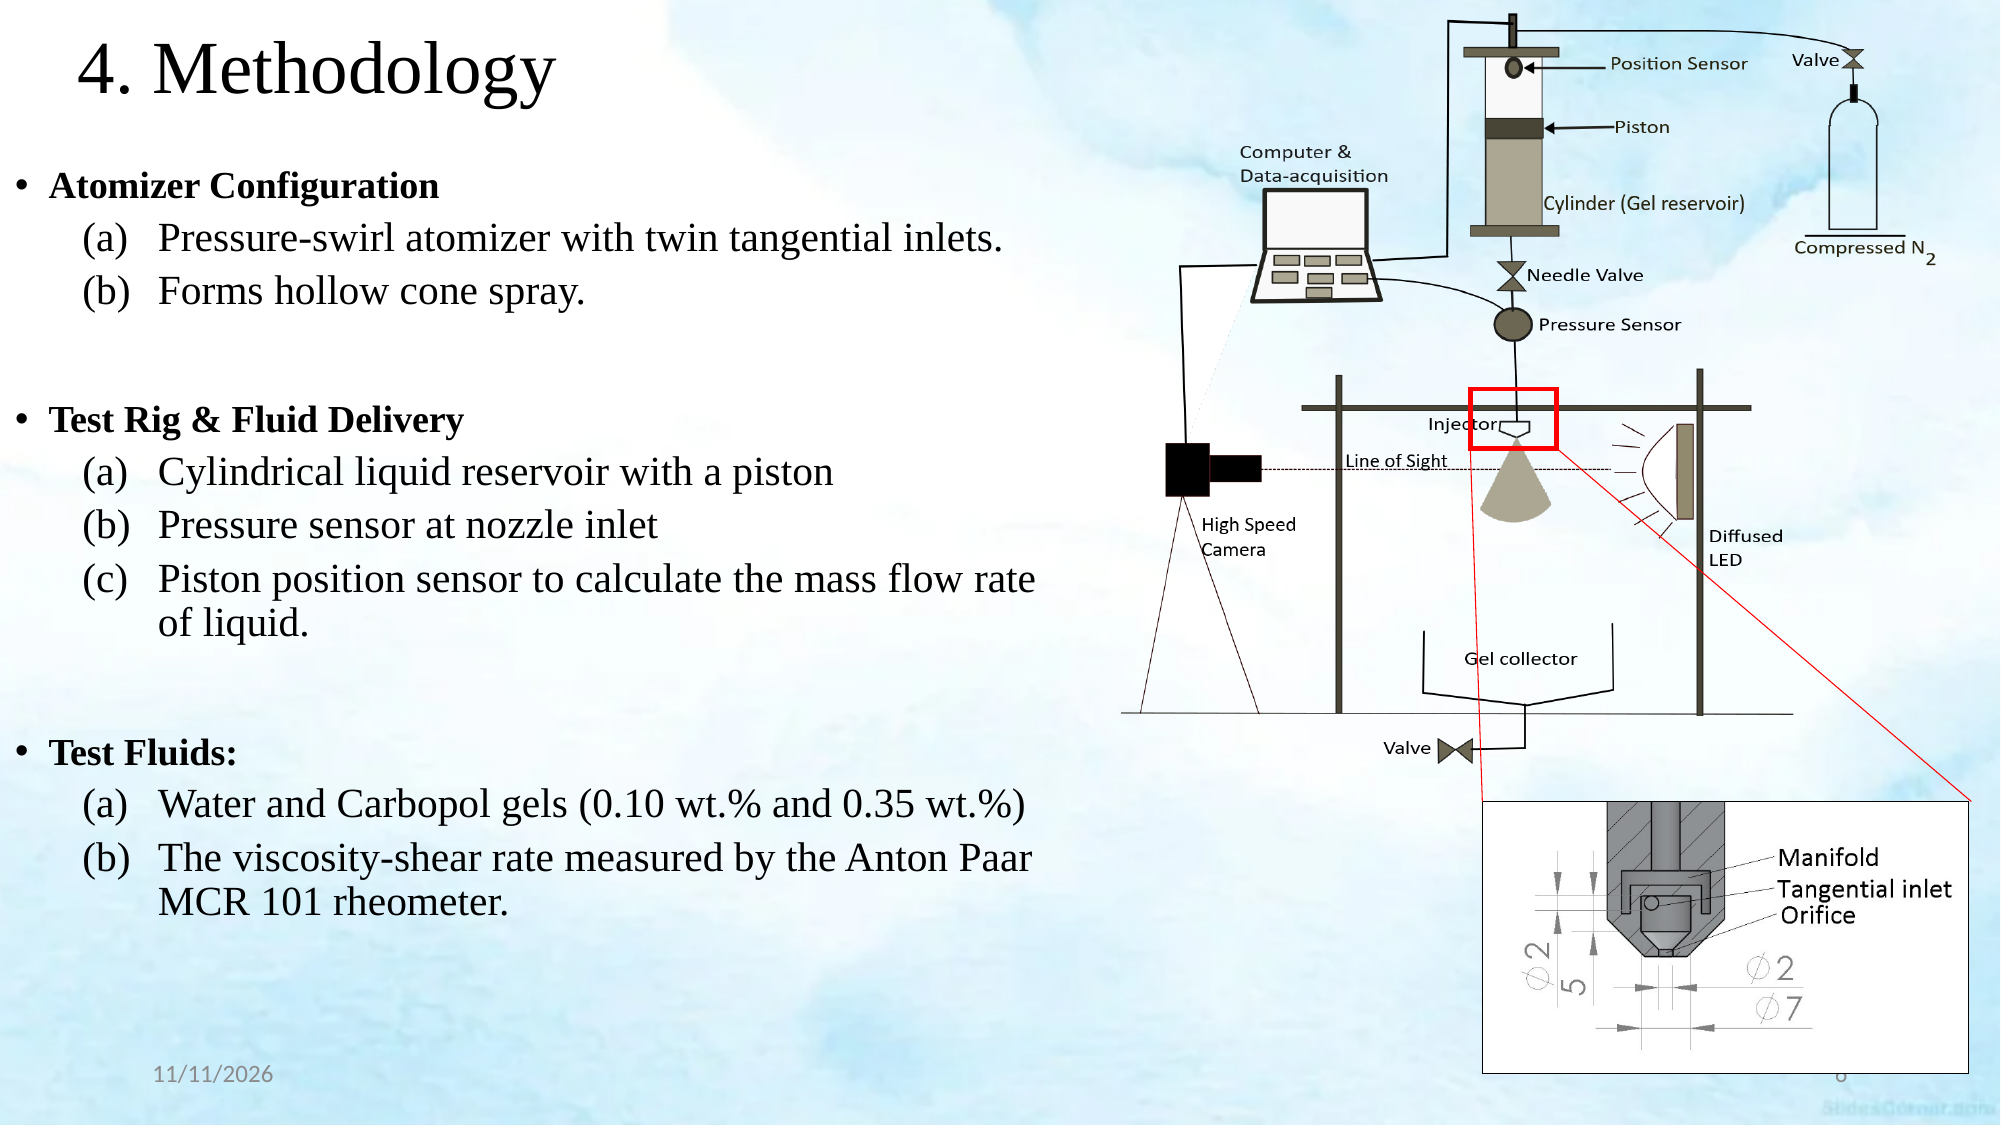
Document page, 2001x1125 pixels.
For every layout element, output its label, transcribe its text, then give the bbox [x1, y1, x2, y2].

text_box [1470, 448, 1483, 802]
slide_number 6 [1412, 1042, 1863, 1103]
picture [0, 0, 2001, 1125]
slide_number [137, 1042, 588, 1103]
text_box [1556, 448, 1972, 802]
title 4. Methodology [62, 0, 588, 134]
list Atomizer Configuration Pressure-swirl atomizer with twin tangential inlets. Forms hollow cone spray. Test Rig & Fluid Delivery Cylindrical liquid reservoir with a piston Pressure sensor at nozzle inlet Piston position sensor to calculate the mass flow rate of liquid. Test Fluids: Water and Carbopol gels (0.10 wt.% and 0.35 wt.%) The viscosity-shear rate measured by the Anton Paar MCR 101 rheometer. [0, 158, 1075, 947]
